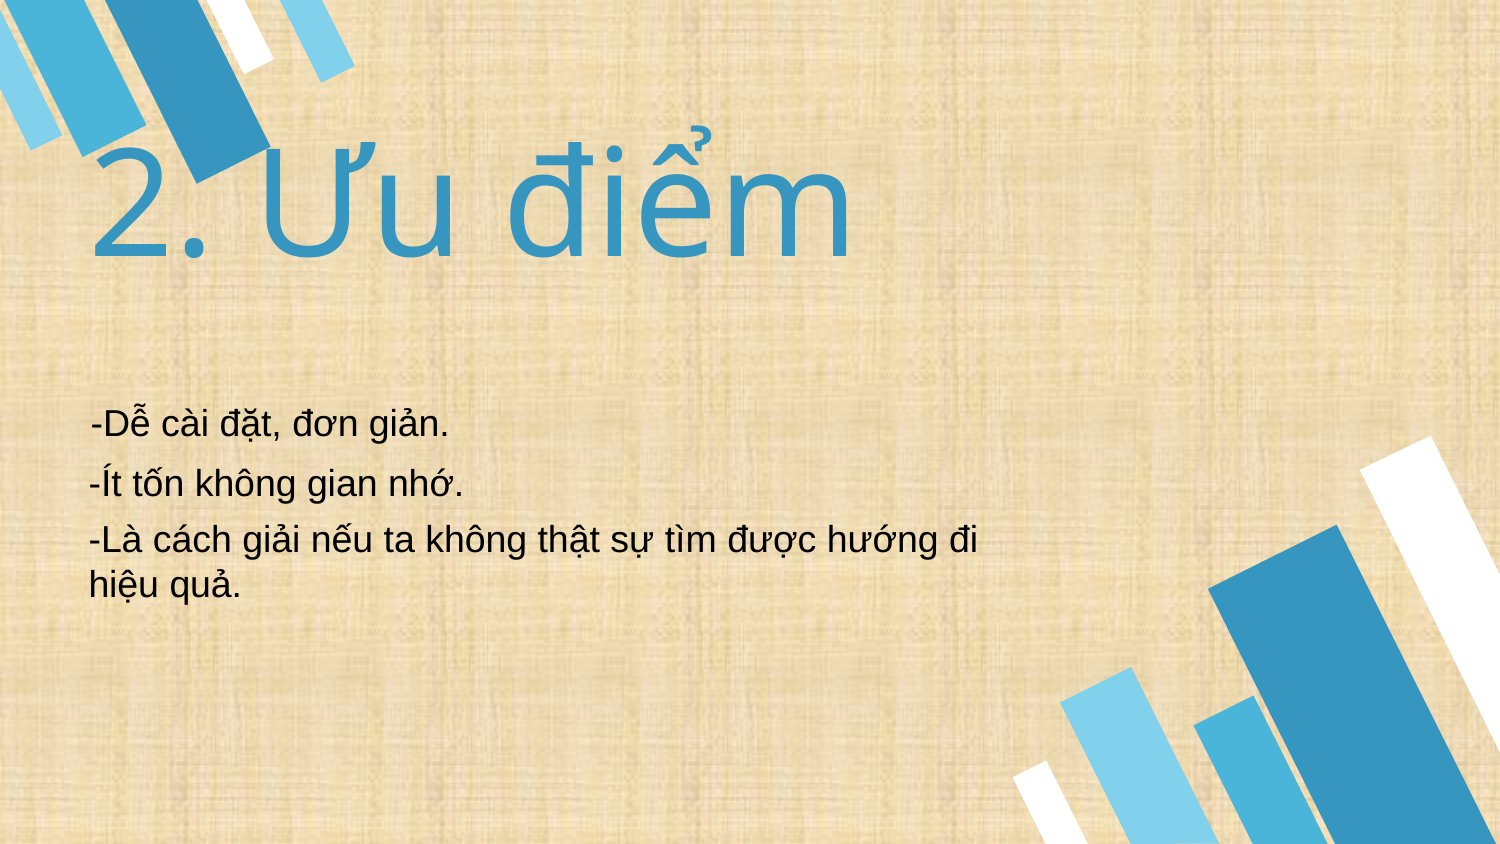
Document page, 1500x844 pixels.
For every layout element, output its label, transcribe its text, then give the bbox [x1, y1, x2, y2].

text_box -Ít tốn không gian nhớ. [73, 452, 825, 507]
text_box NOV [0, 0, 1500, 844]
title 2. Ưu điểm [73, 290, 907, 482]
text_box -Là cách giải nếu ta không thật sự tìm được hướng đi hiệu quả. [73, 507, 1023, 613]
text_box -Dễ cài đặt, đơn giản. [75, 391, 466, 452]
